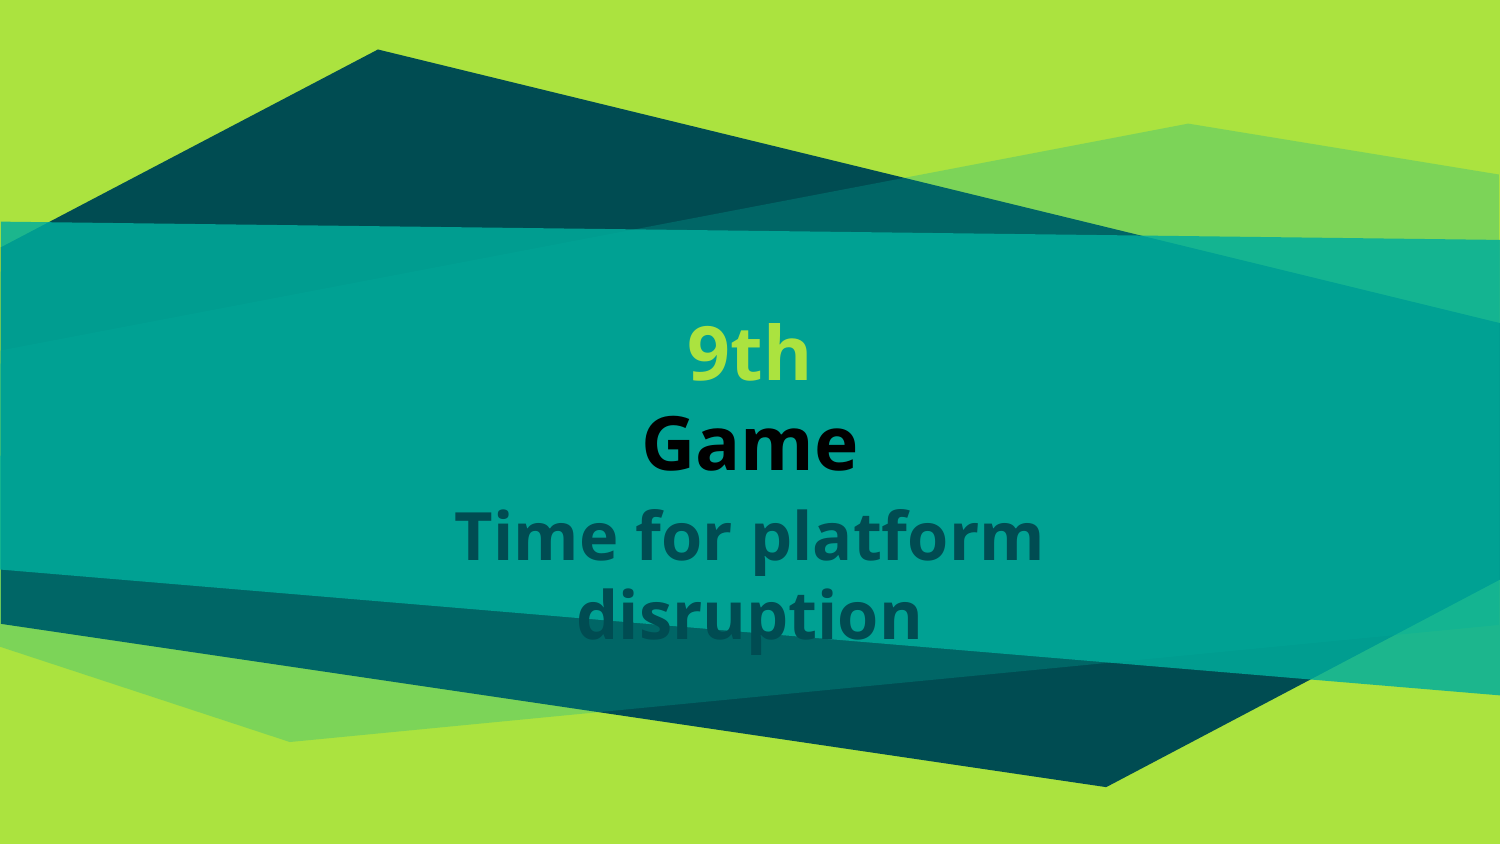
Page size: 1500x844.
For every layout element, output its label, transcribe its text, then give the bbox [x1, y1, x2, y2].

title 9th Game [297, 309, 1203, 478]
subtitle Time for platform disruption [297, 478, 1203, 608]
